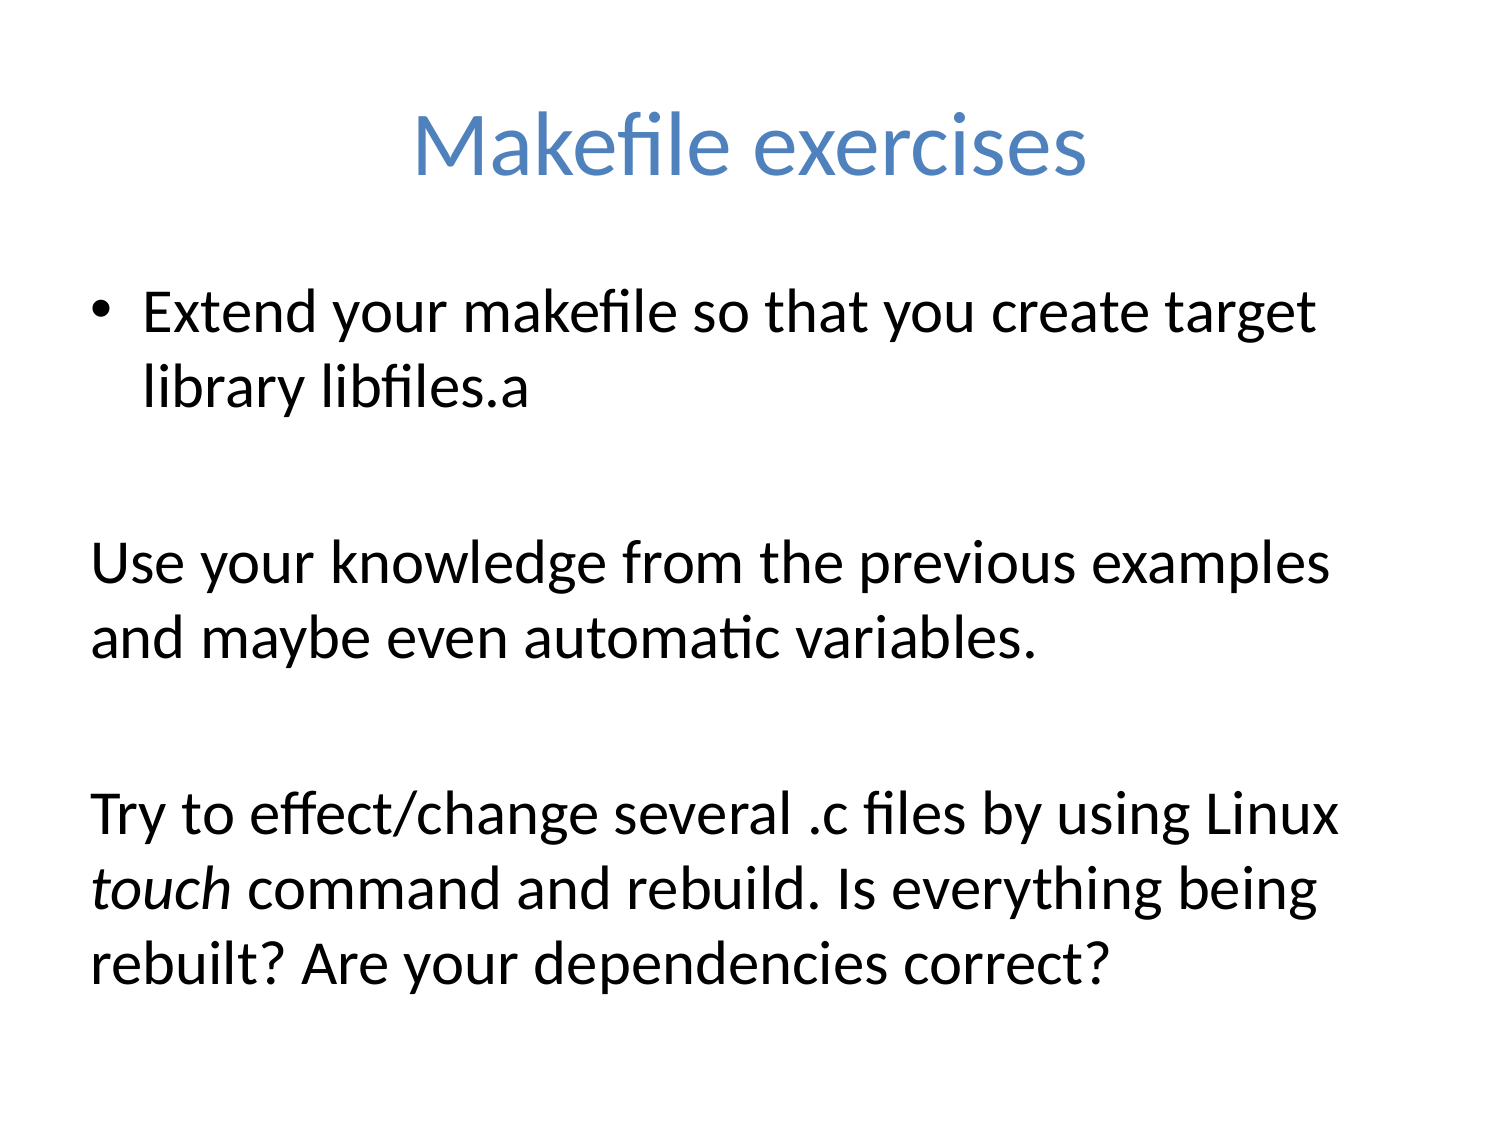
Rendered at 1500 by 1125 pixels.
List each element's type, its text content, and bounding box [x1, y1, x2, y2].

list Extend your makefile so that you create target library libfiles.a Use your knowledge from the previous examples and maybe even automatic variables. Try to effect/change several .c files by using Linux touch command and rebuild. Is everything being rebuilt? Are your dependencies correct? [75, 262, 1425, 1005]
title Makefile exercises [75, 45, 1425, 233]
